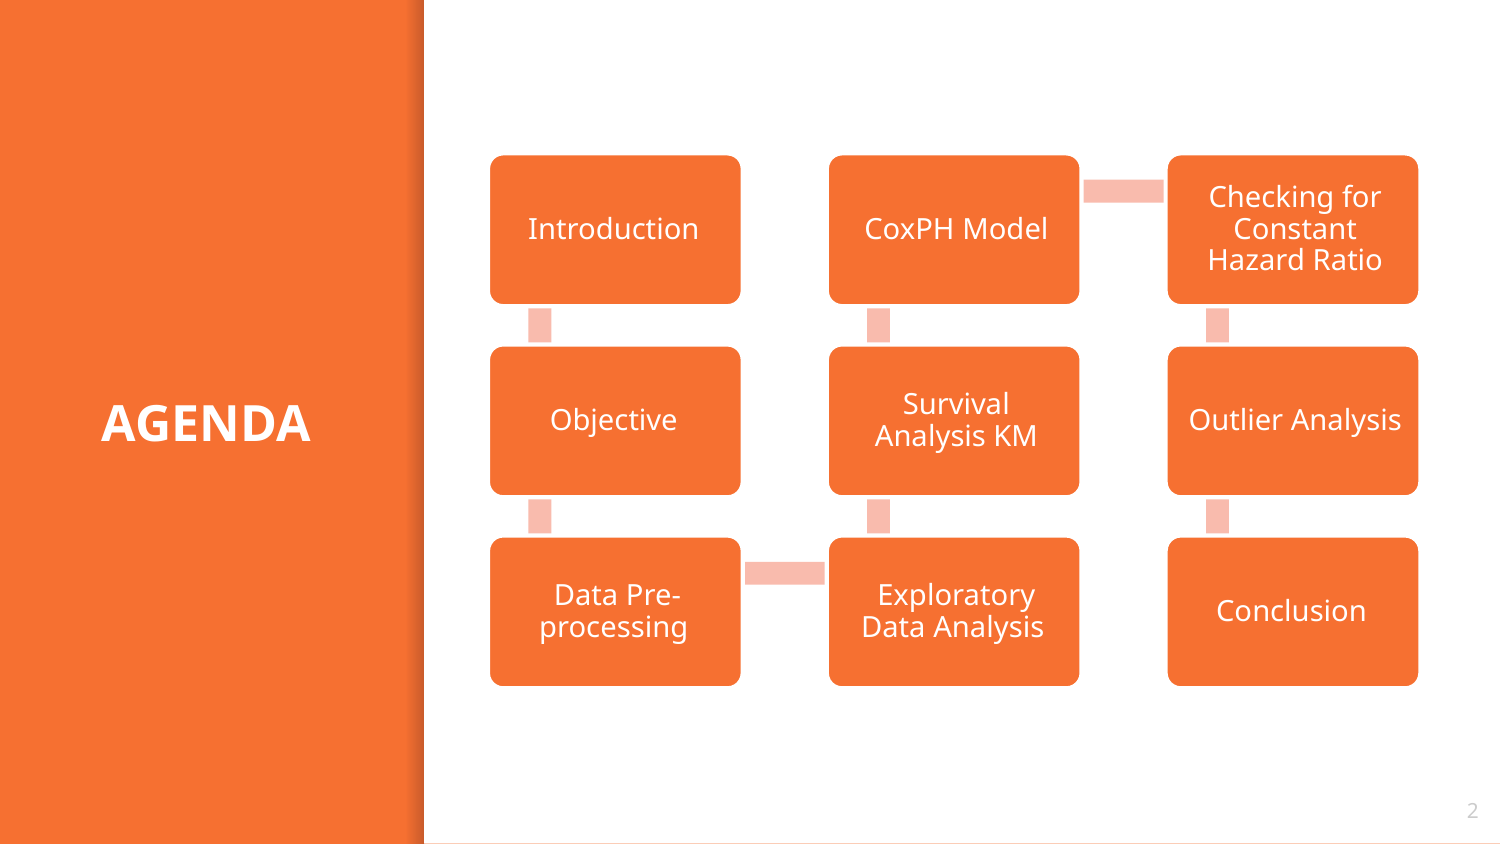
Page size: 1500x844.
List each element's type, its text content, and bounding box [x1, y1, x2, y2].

title AGENDA [38, 94, 375, 748]
slide_number 2 [1403, 779, 1494, 844]
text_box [487, 117, 1422, 725]
